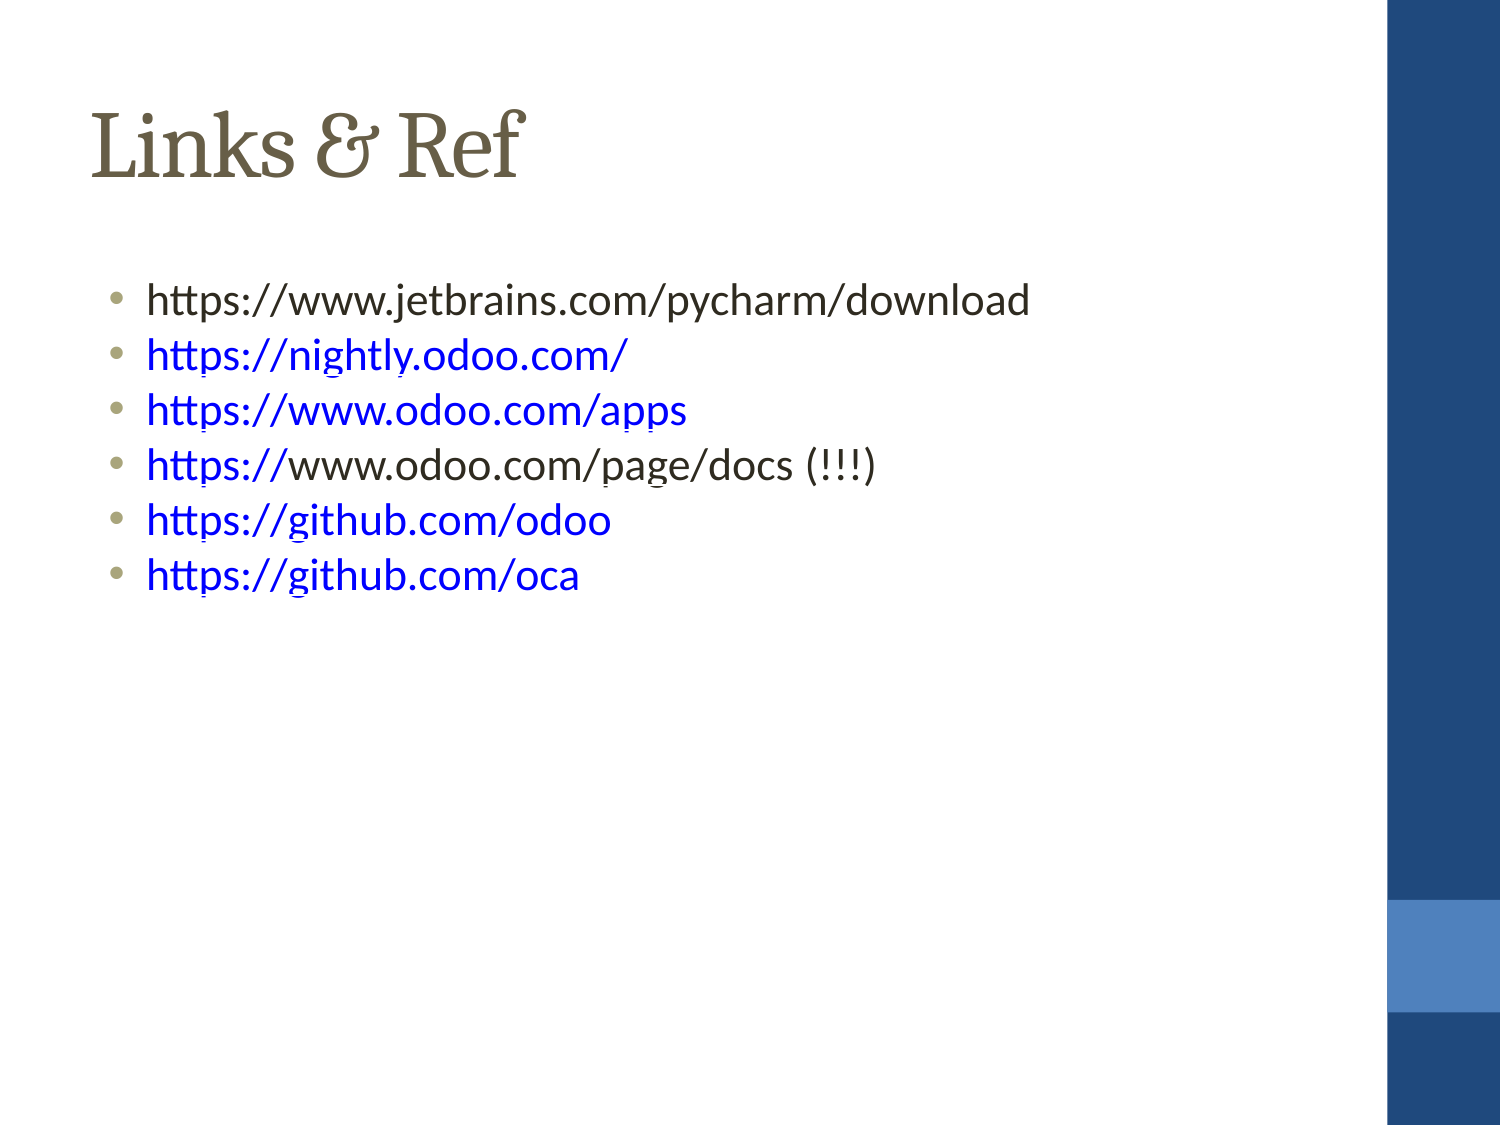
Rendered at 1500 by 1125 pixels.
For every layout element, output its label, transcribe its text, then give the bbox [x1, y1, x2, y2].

text_box Links & Ref [74, 45, 1325, 233]
text_box https://www.jetbrains.com/pycharm/download https://nightly.odoo.com/ https://www.odoo.com/apps https://www.odoo.com/page/docs (!!!) https://github.com/odoo https://github.com/oca [74, 262, 1325, 1050]
